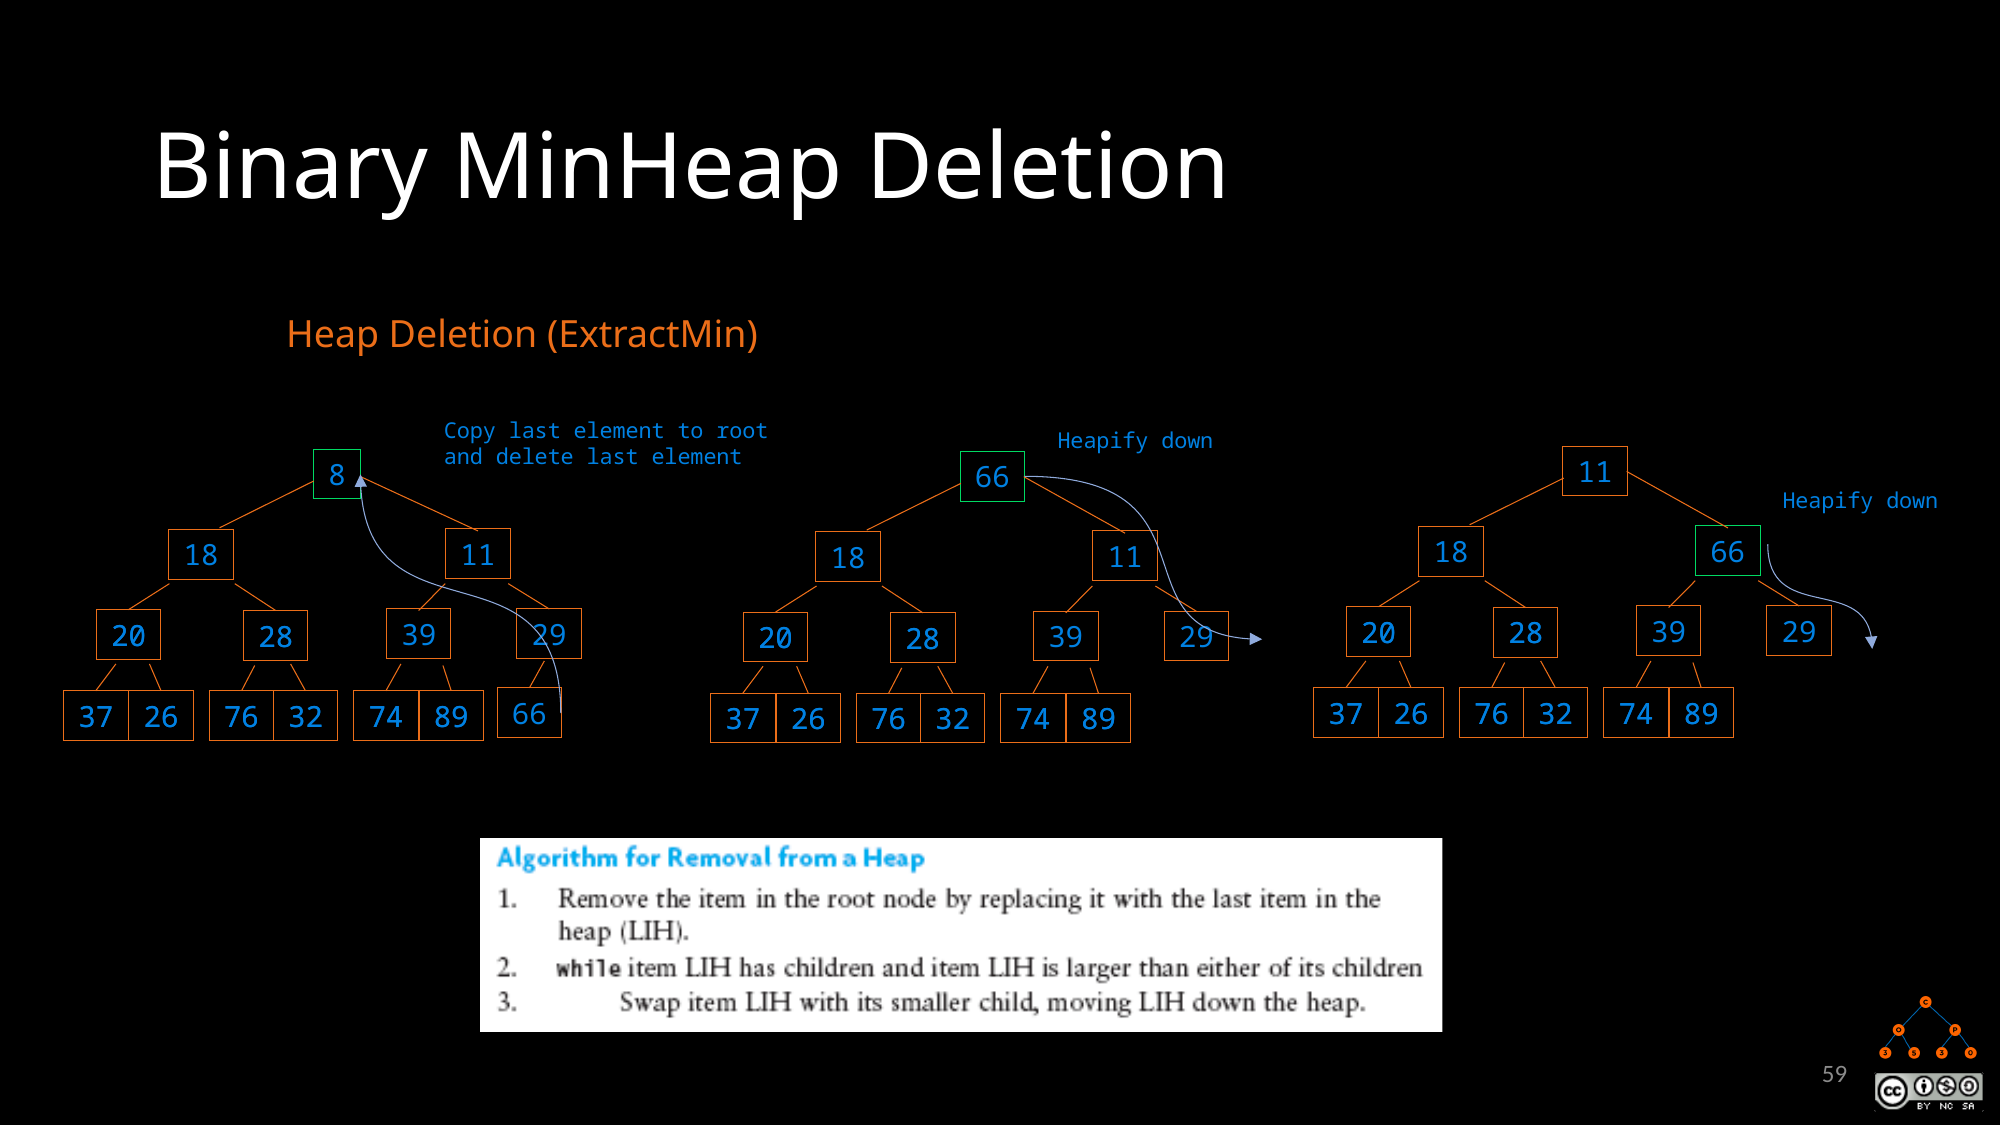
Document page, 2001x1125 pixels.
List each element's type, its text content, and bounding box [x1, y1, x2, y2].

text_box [711, 419, 1441, 744]
text_box Heap Deletion (ExtractMin) [271, 280, 1706, 363]
picture [480, 838, 1443, 1032]
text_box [64, 408, 828, 742]
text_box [1859, 988, 1998, 1112]
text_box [1314, 446, 2000, 739]
slide_number 59 [1412, 1042, 1859, 1103]
title Binary MinHeap Deletion [137, 59, 1863, 278]
